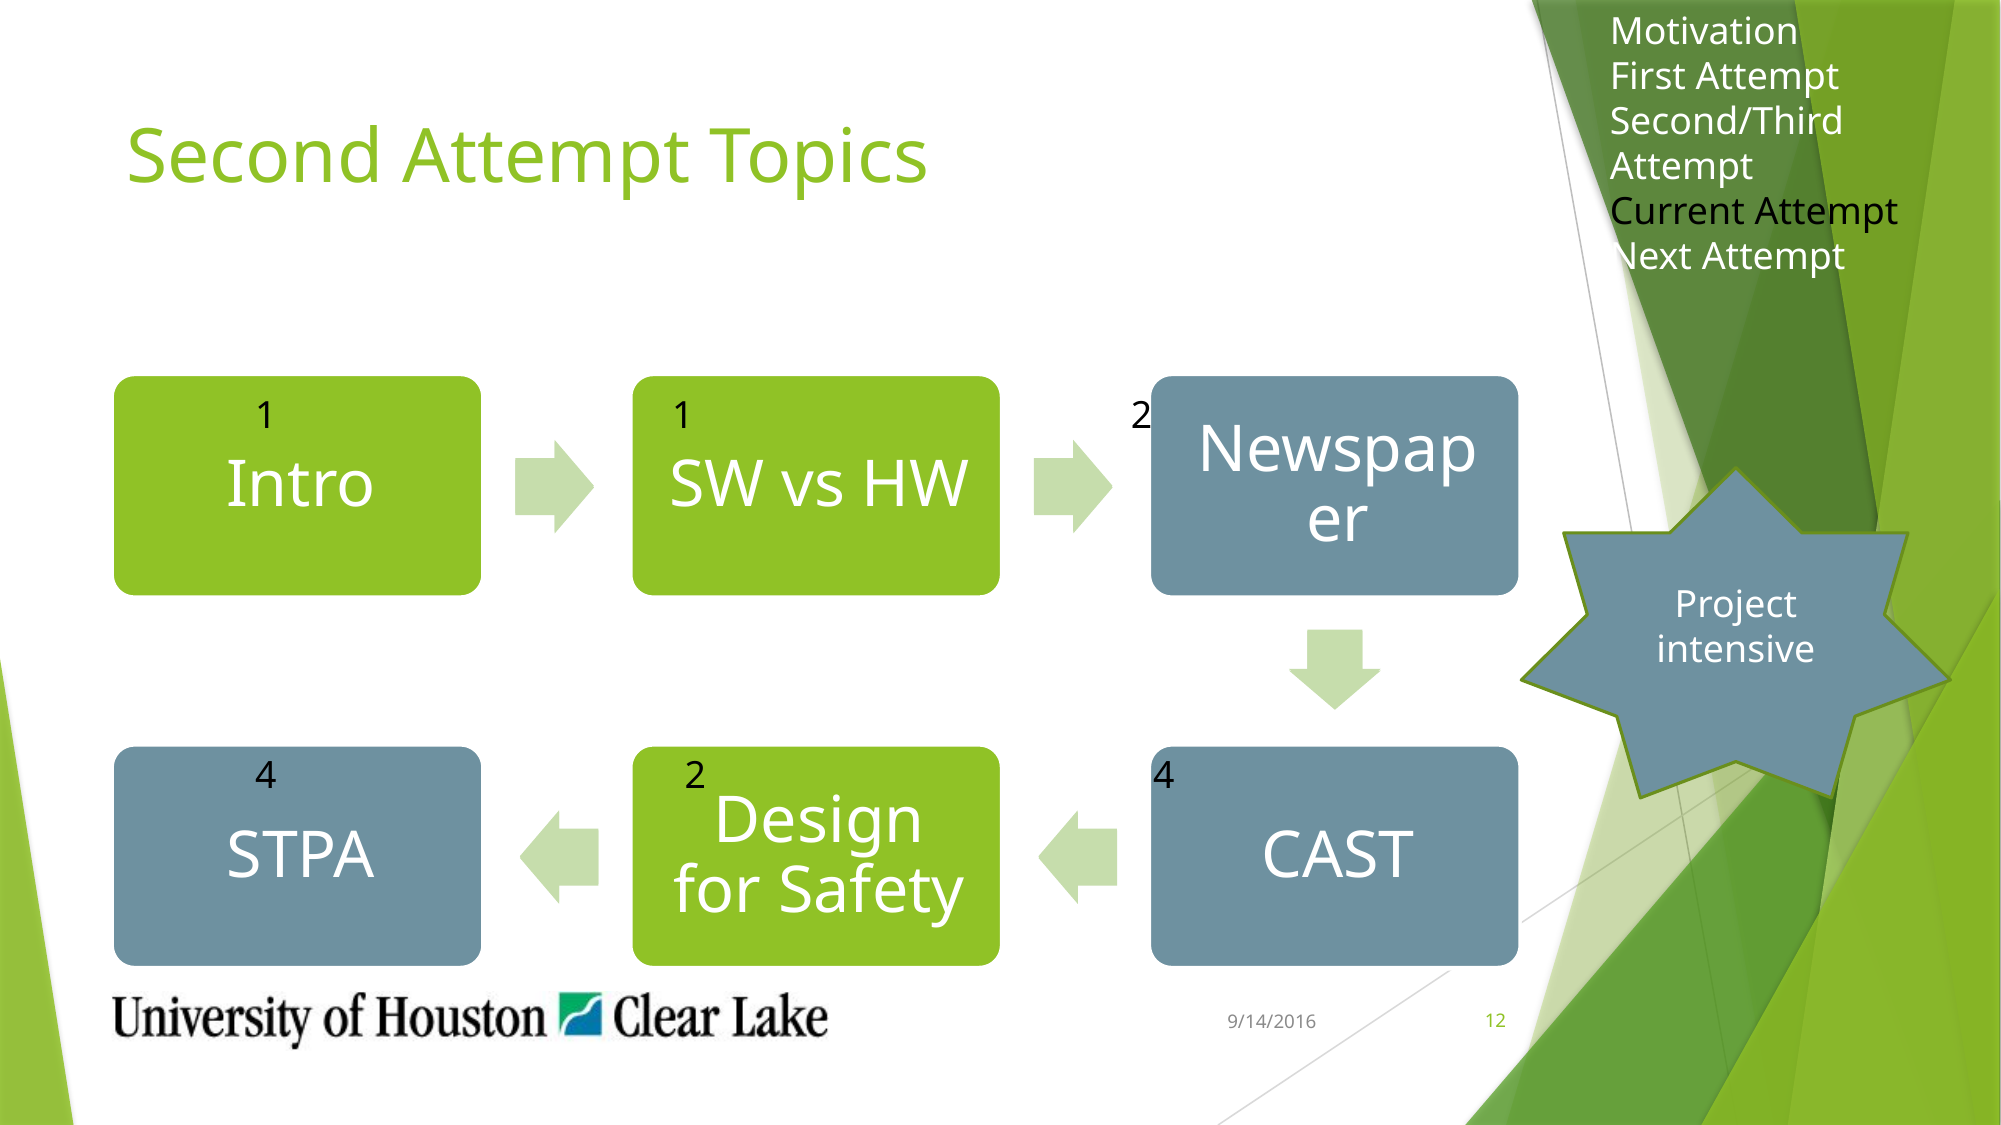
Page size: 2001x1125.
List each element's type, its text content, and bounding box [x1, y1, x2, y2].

picture [111, 992, 829, 1051]
slide_number 12 [1409, 999, 1522, 1051]
text_box Motivation First Attempt Second/Third Attempt Current Attempt Next Attempt [1594, 0, 2000, 285]
title Second Attempt Topics [111, 99, 1522, 317]
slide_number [1181, 1001, 1332, 1051]
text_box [110, 352, 1522, 990]
text_box Project intensive [1527, 466, 1953, 800]
